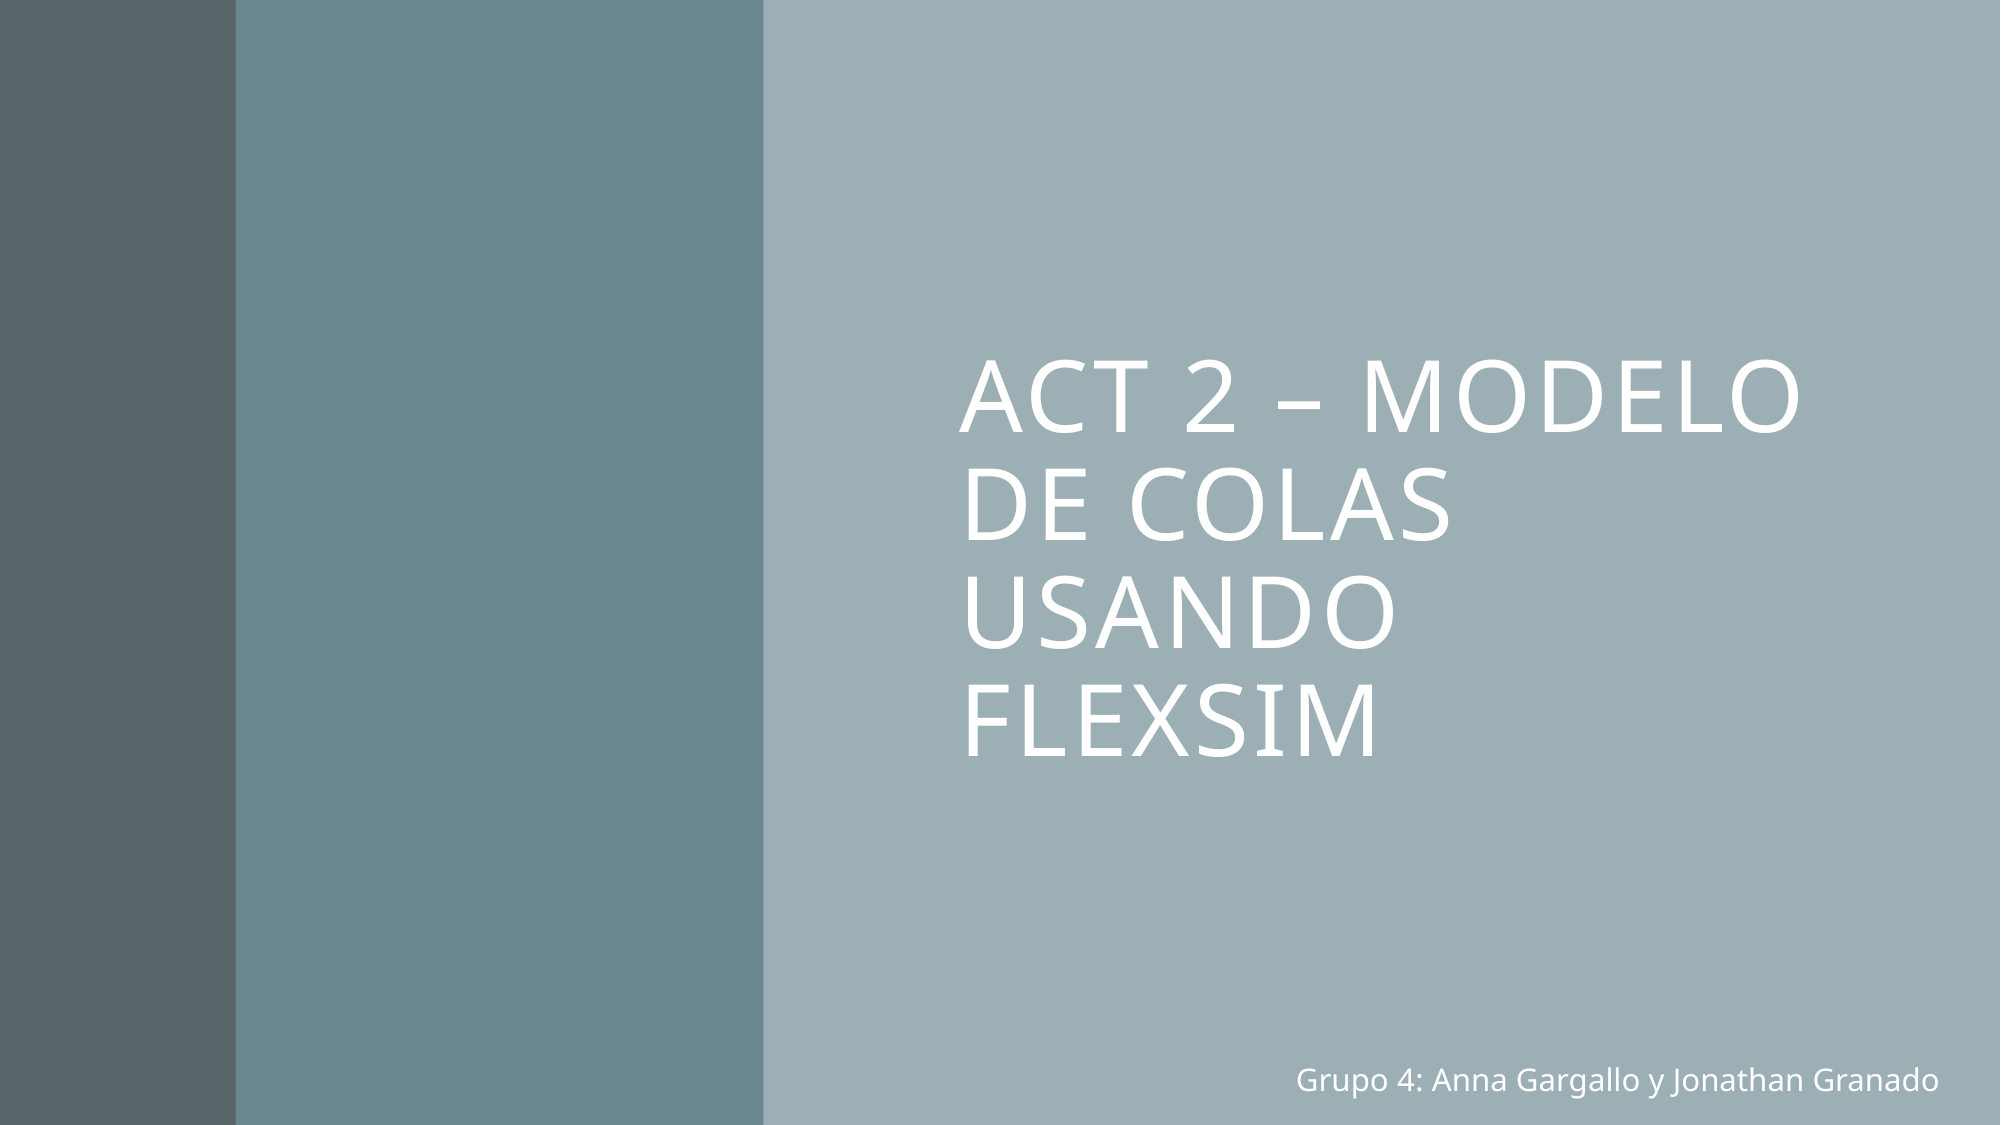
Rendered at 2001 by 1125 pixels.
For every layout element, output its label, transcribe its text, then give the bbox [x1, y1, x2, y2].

subtitle Grupo 4: Anna Gargallo y Jonathan Granado [1236, 1052, 2000, 1125]
title Act 2 – Modelo de Colas usando FlexSim [899, 159, 1871, 966]
text_box [0, 0, 235, 1125]
text_box [235, 0, 764, 1125]
